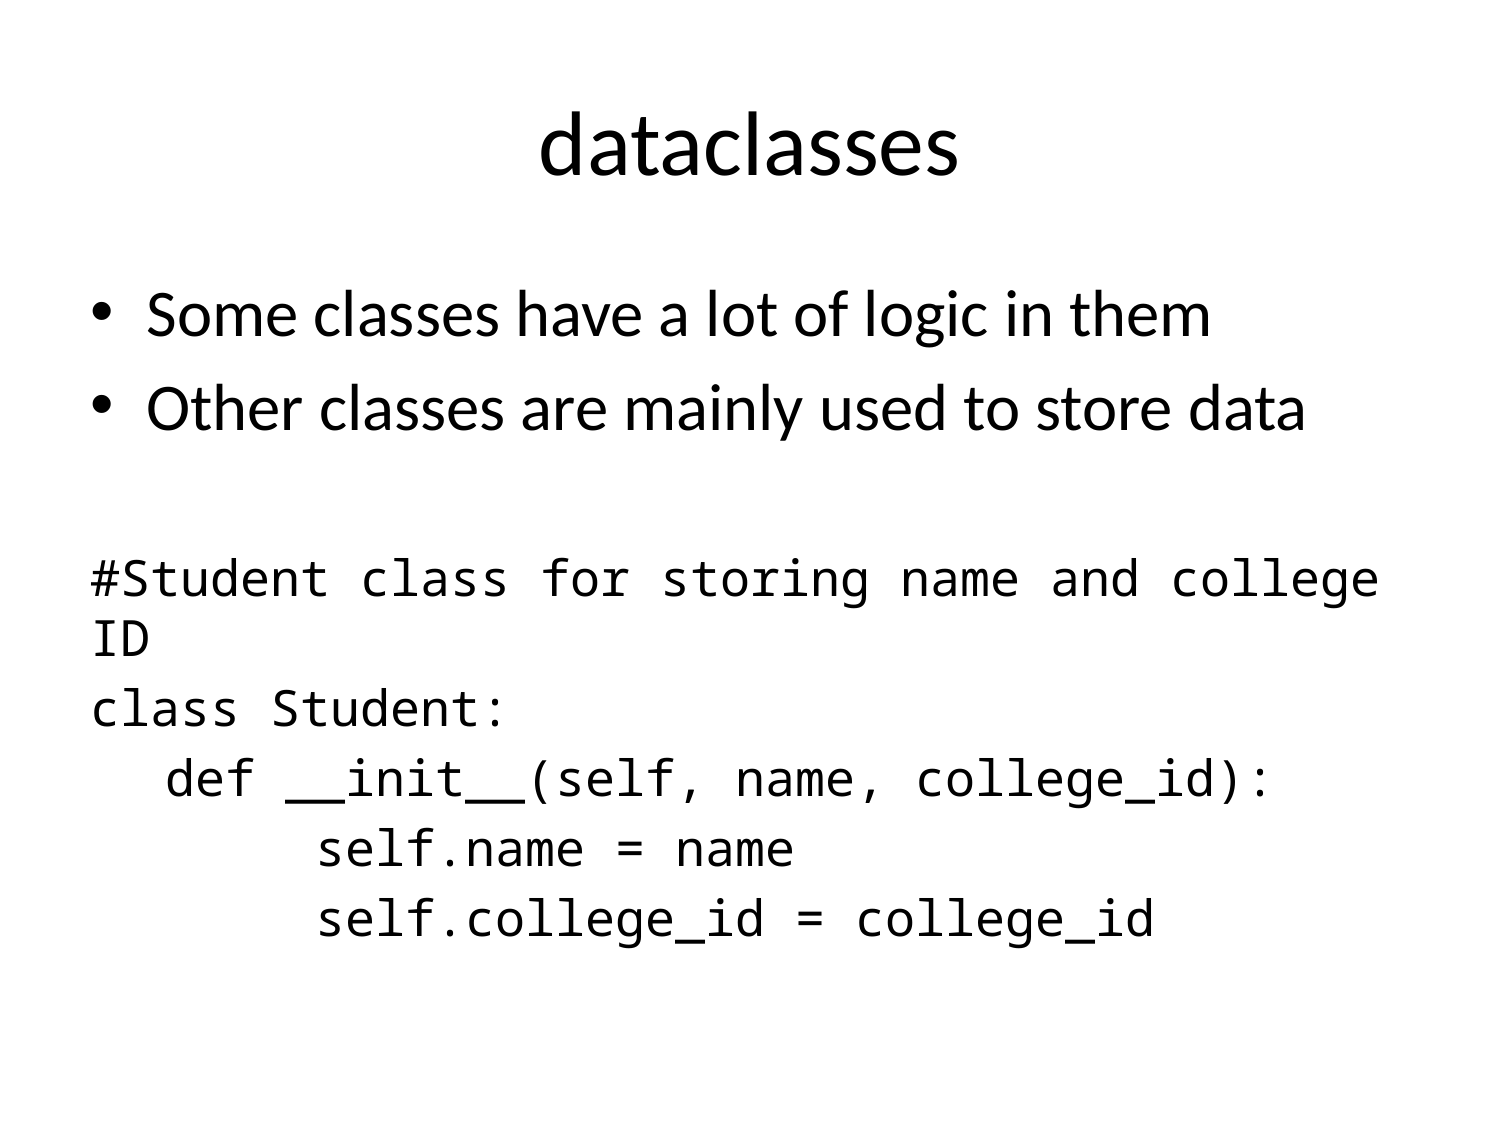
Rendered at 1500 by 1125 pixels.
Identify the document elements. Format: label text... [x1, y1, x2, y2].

title dataclasses [75, 45, 1425, 233]
list Some classes have a lot of logic in them Other classes are mainly used to store data #Student class for storing name and college ID class Student: def __init__(self, name, college_id): self.name = name self.college_id = college_id [75, 262, 1425, 1005]
